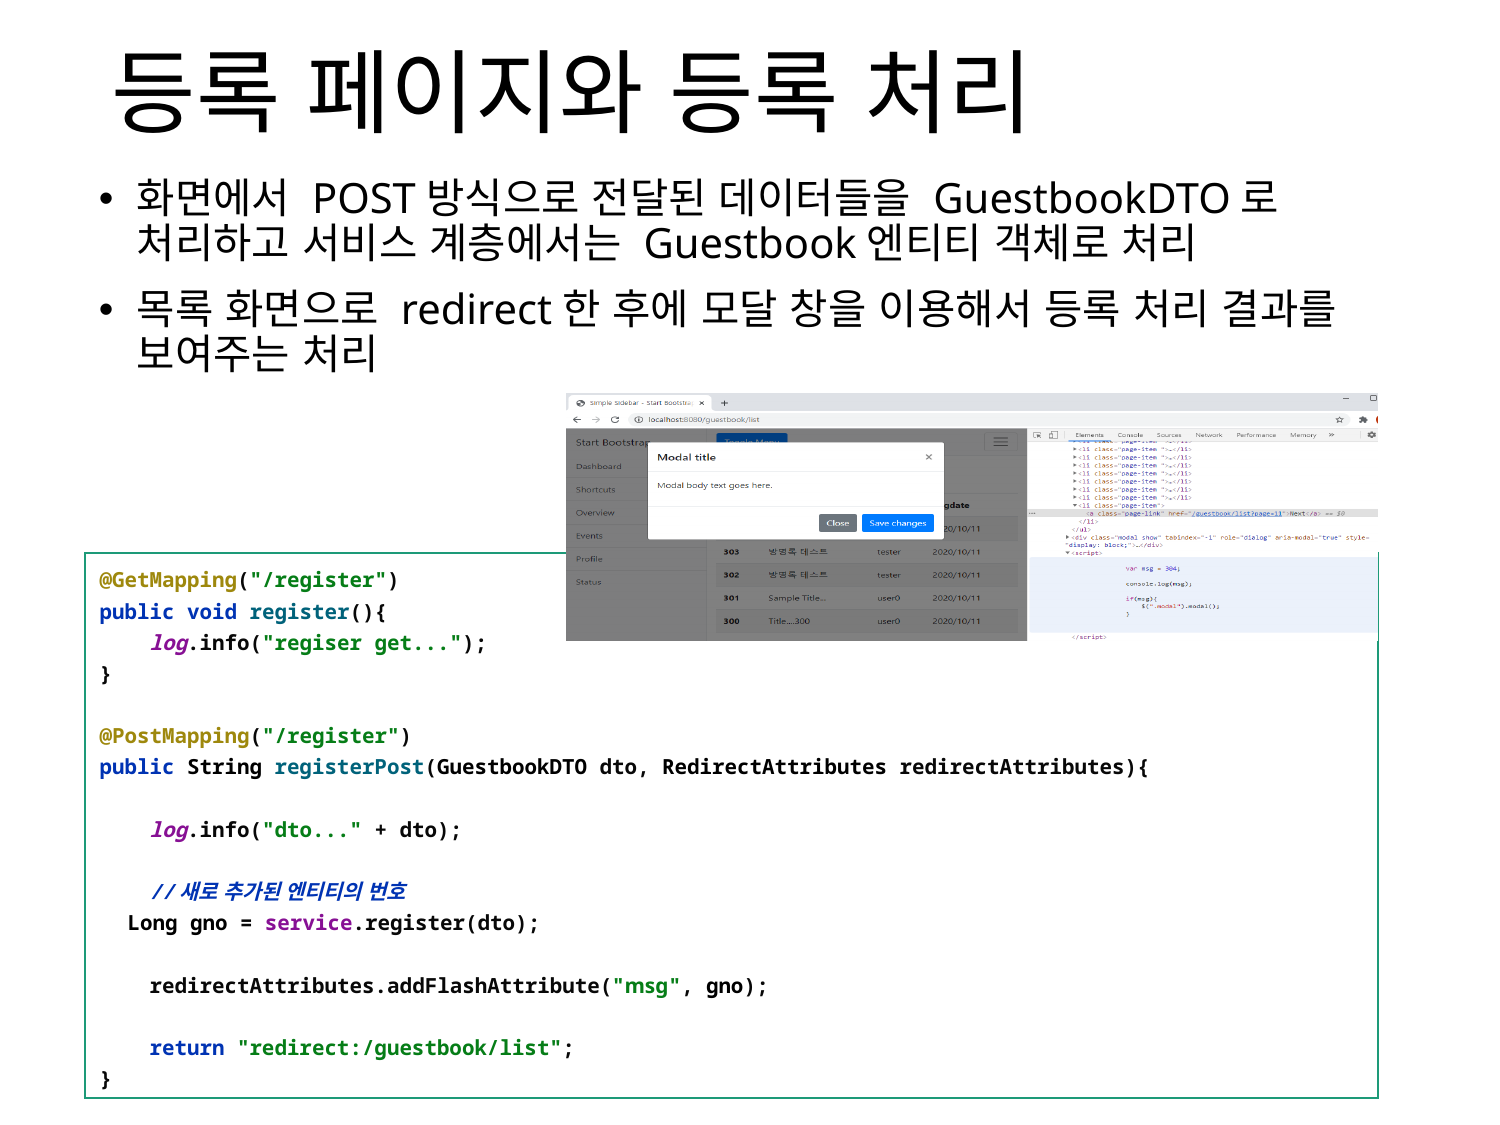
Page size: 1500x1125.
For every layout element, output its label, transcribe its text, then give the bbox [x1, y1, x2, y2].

text_box @GetMapping("/register") public void register(){ log.info("regiser get..."); } @PostMapping("/register") public String registerPost(GuestbookDTO dto, RedirectAttributes redirectAttributes){ log.info("dto..." + dto); //새로 추가된 엔티티의 번호 Long gno = service.register(dto); redirectAttributes.addFlashAttribute("msg", gno); return "redirect:/guestbook/list"; } [84, 552, 1379, 1099]
list 화면에서 POST방식으로 전달된 데이터들을 GuestbookDTO로 처리하고 서비스 계층에서는 Guestbook엔티티 객체로 처리 목록 화면으로 redirect한 후에 모달 창을 이용해서 등록 처리 결과를 보여주는 처리 [83, 170, 1378, 1014]
picture [566, 393, 1378, 641]
title 등록 페이지와 등록 처리 [96, 22, 1402, 171]
